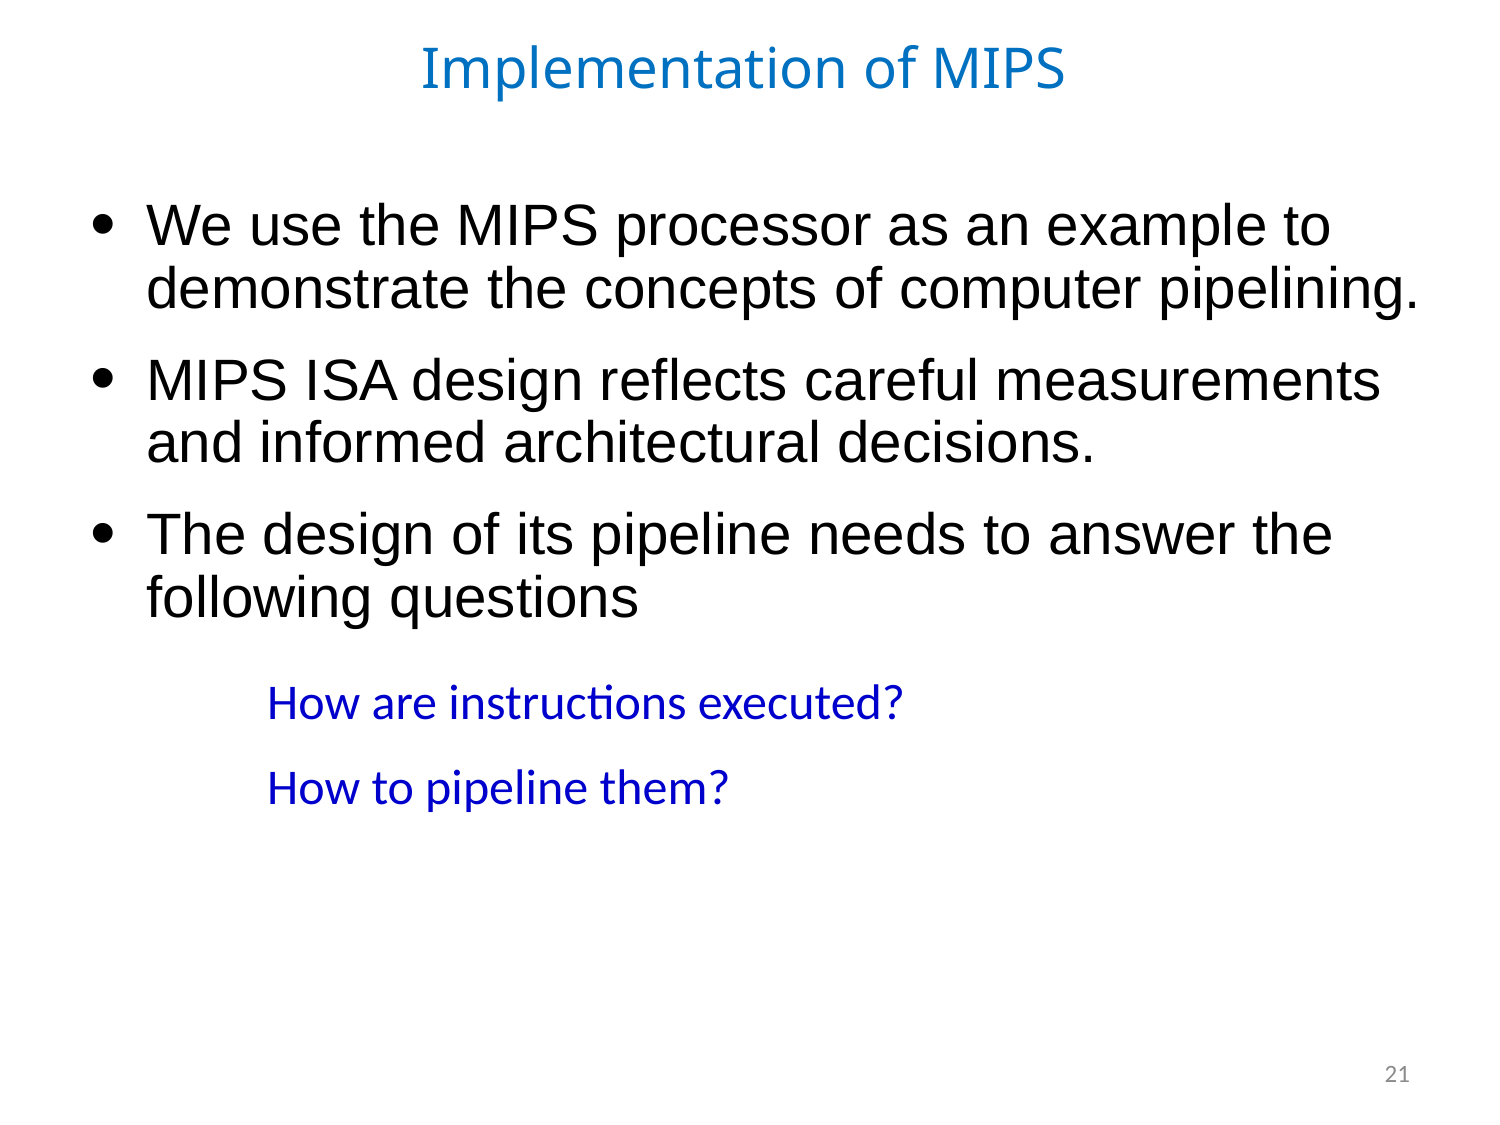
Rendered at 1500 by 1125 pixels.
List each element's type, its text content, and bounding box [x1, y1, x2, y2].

title Implementation of MIPS [112, 24, 1376, 109]
text_box How are instructions executed? How to pipeline them? [252, 662, 1378, 823]
list We use the MIPS processor as an example to demonstrate the concepts of computer pipelining. MIPS ISA design reflects careful measurements and informed architectural decisions. The design of its pipeline needs to answer the following questions [75, 187, 1475, 825]
slide_number 21 [1074, 1042, 1425, 1103]
